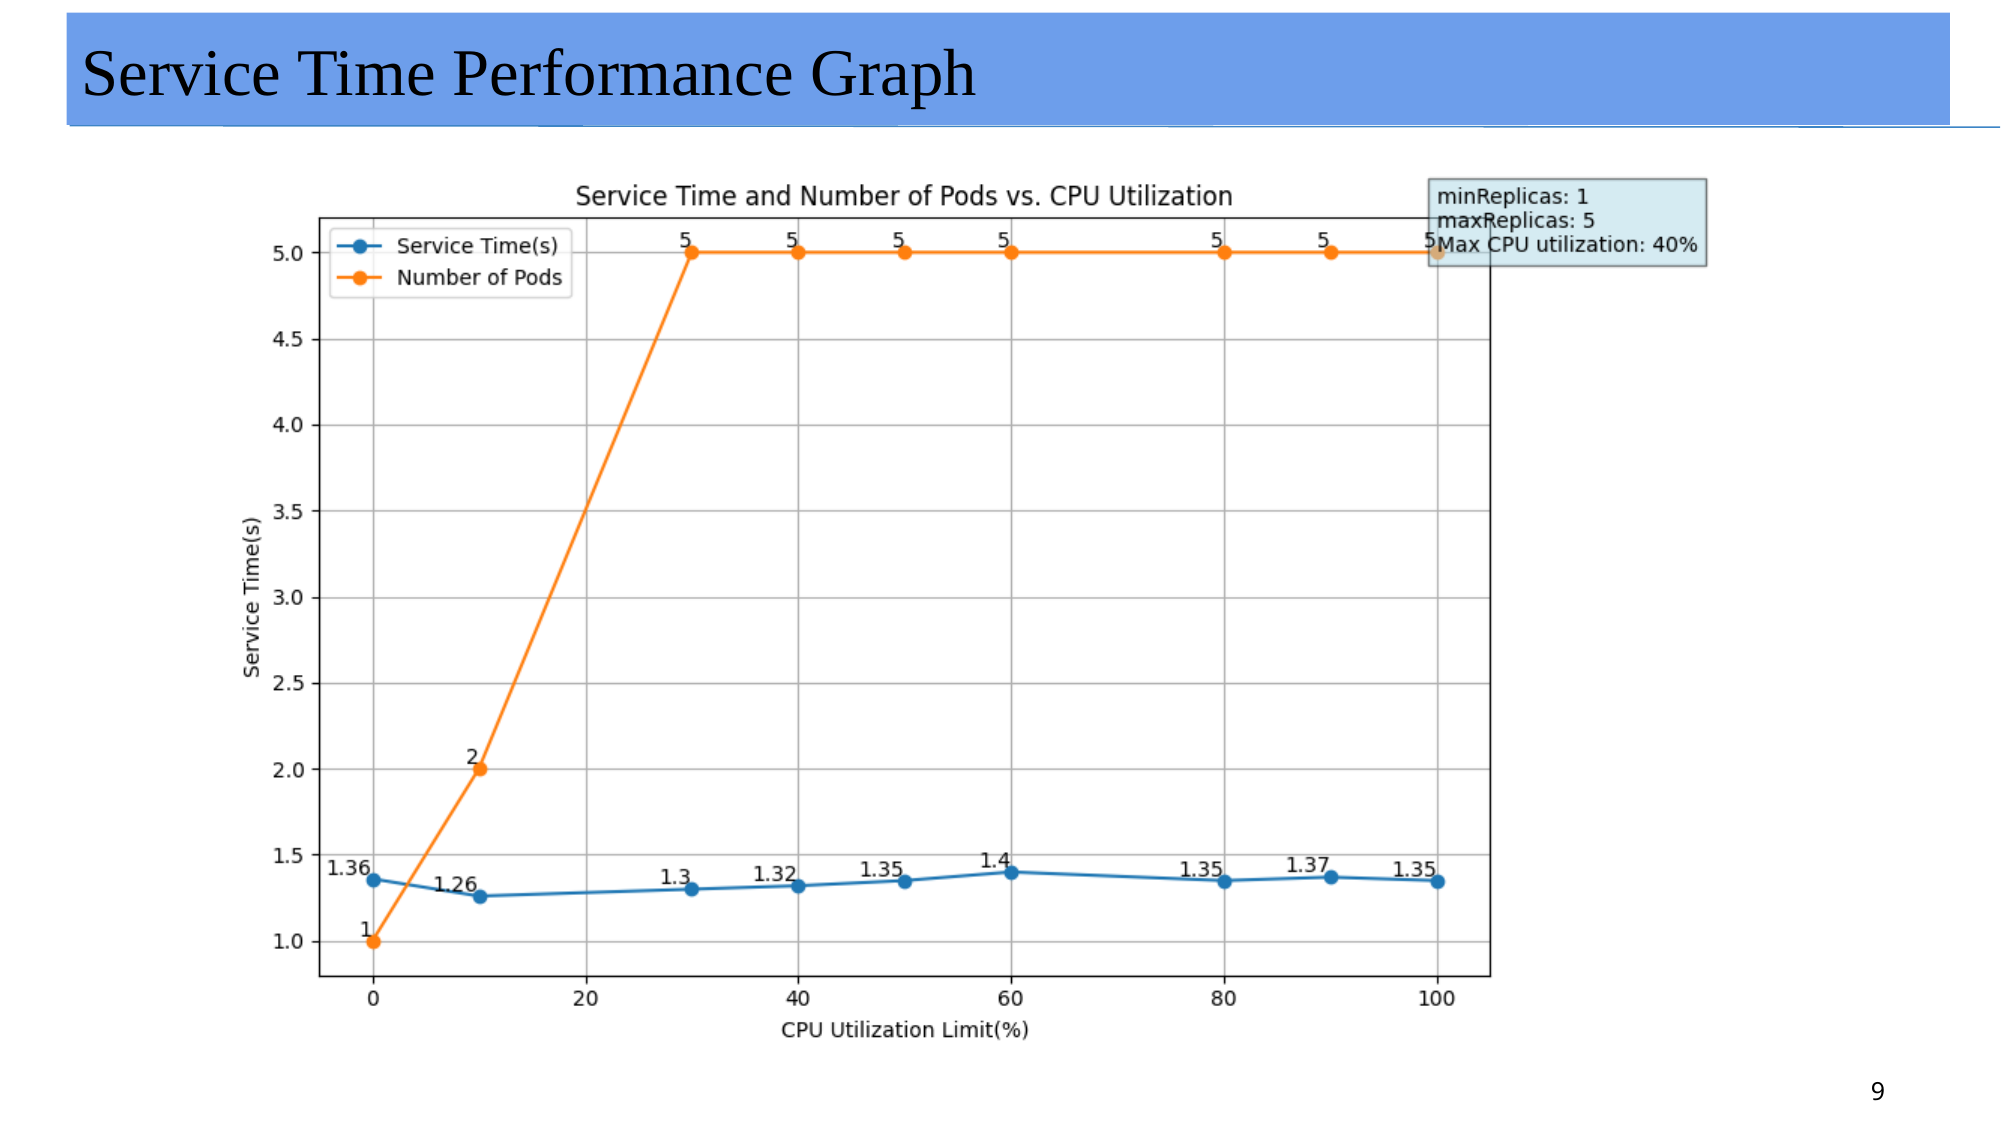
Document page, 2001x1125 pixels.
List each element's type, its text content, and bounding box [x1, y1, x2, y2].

title Service Time Performance Graph [66, 12, 1950, 125]
slide_number ‹#› [1433, 1062, 1900, 1123]
picture [219, 162, 1721, 1063]
